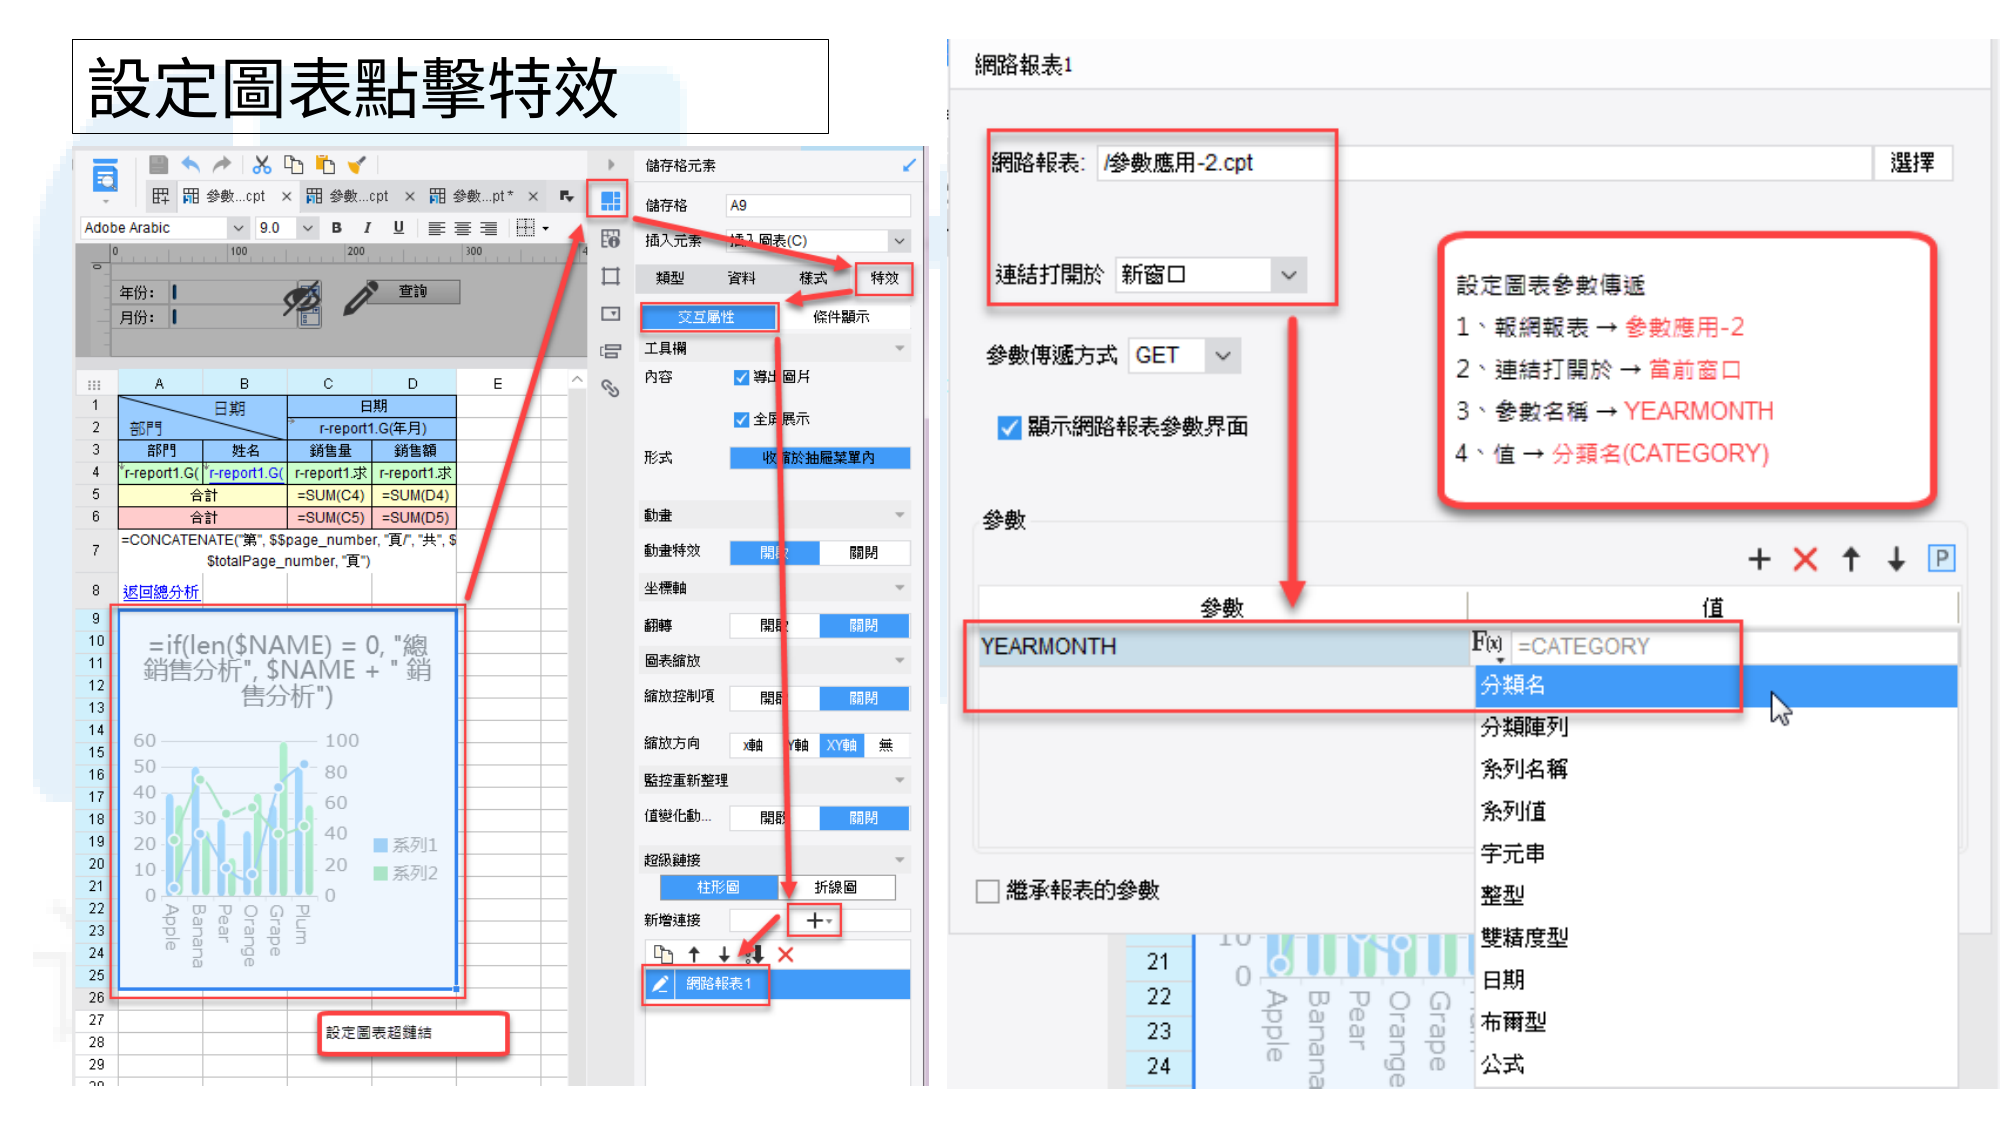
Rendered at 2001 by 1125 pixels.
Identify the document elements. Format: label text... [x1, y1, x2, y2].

text_box 設定圖表點擊特效 [72, 39, 829, 134]
picture [72, 146, 929, 1086]
picture [947, 39, 2000, 1089]
